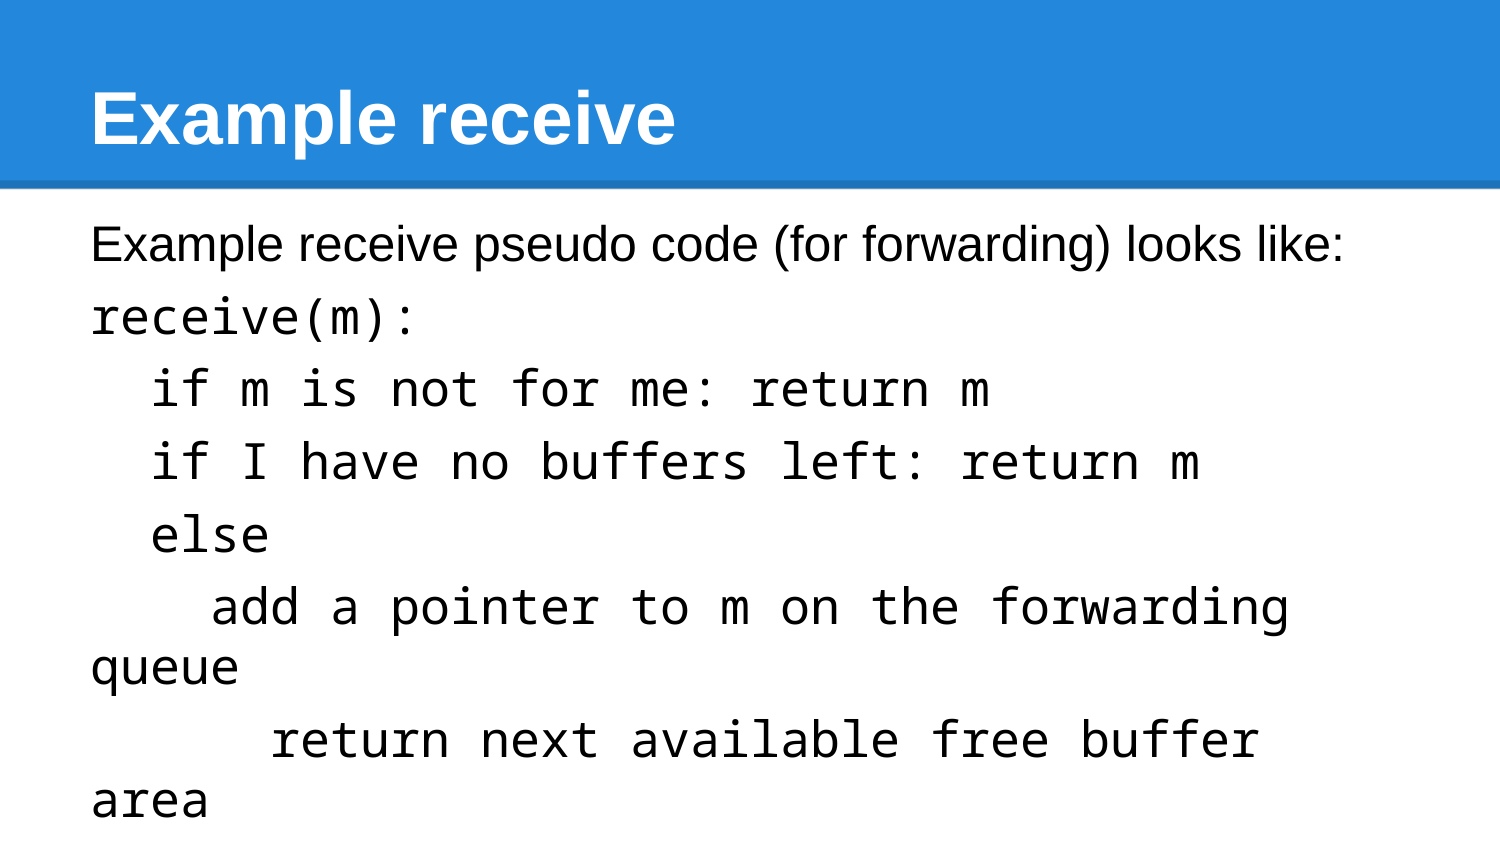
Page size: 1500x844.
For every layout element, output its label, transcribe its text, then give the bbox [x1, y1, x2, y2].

list Example receive pseudo code (for forwarding) looks like: receive(m): if m is not for me: return m if I have no buffers left: return m else add a pointer to m on the forwarding queue return next available free buffer area [75, 196, 1425, 808]
title Example receive [75, 33, 1425, 175]
